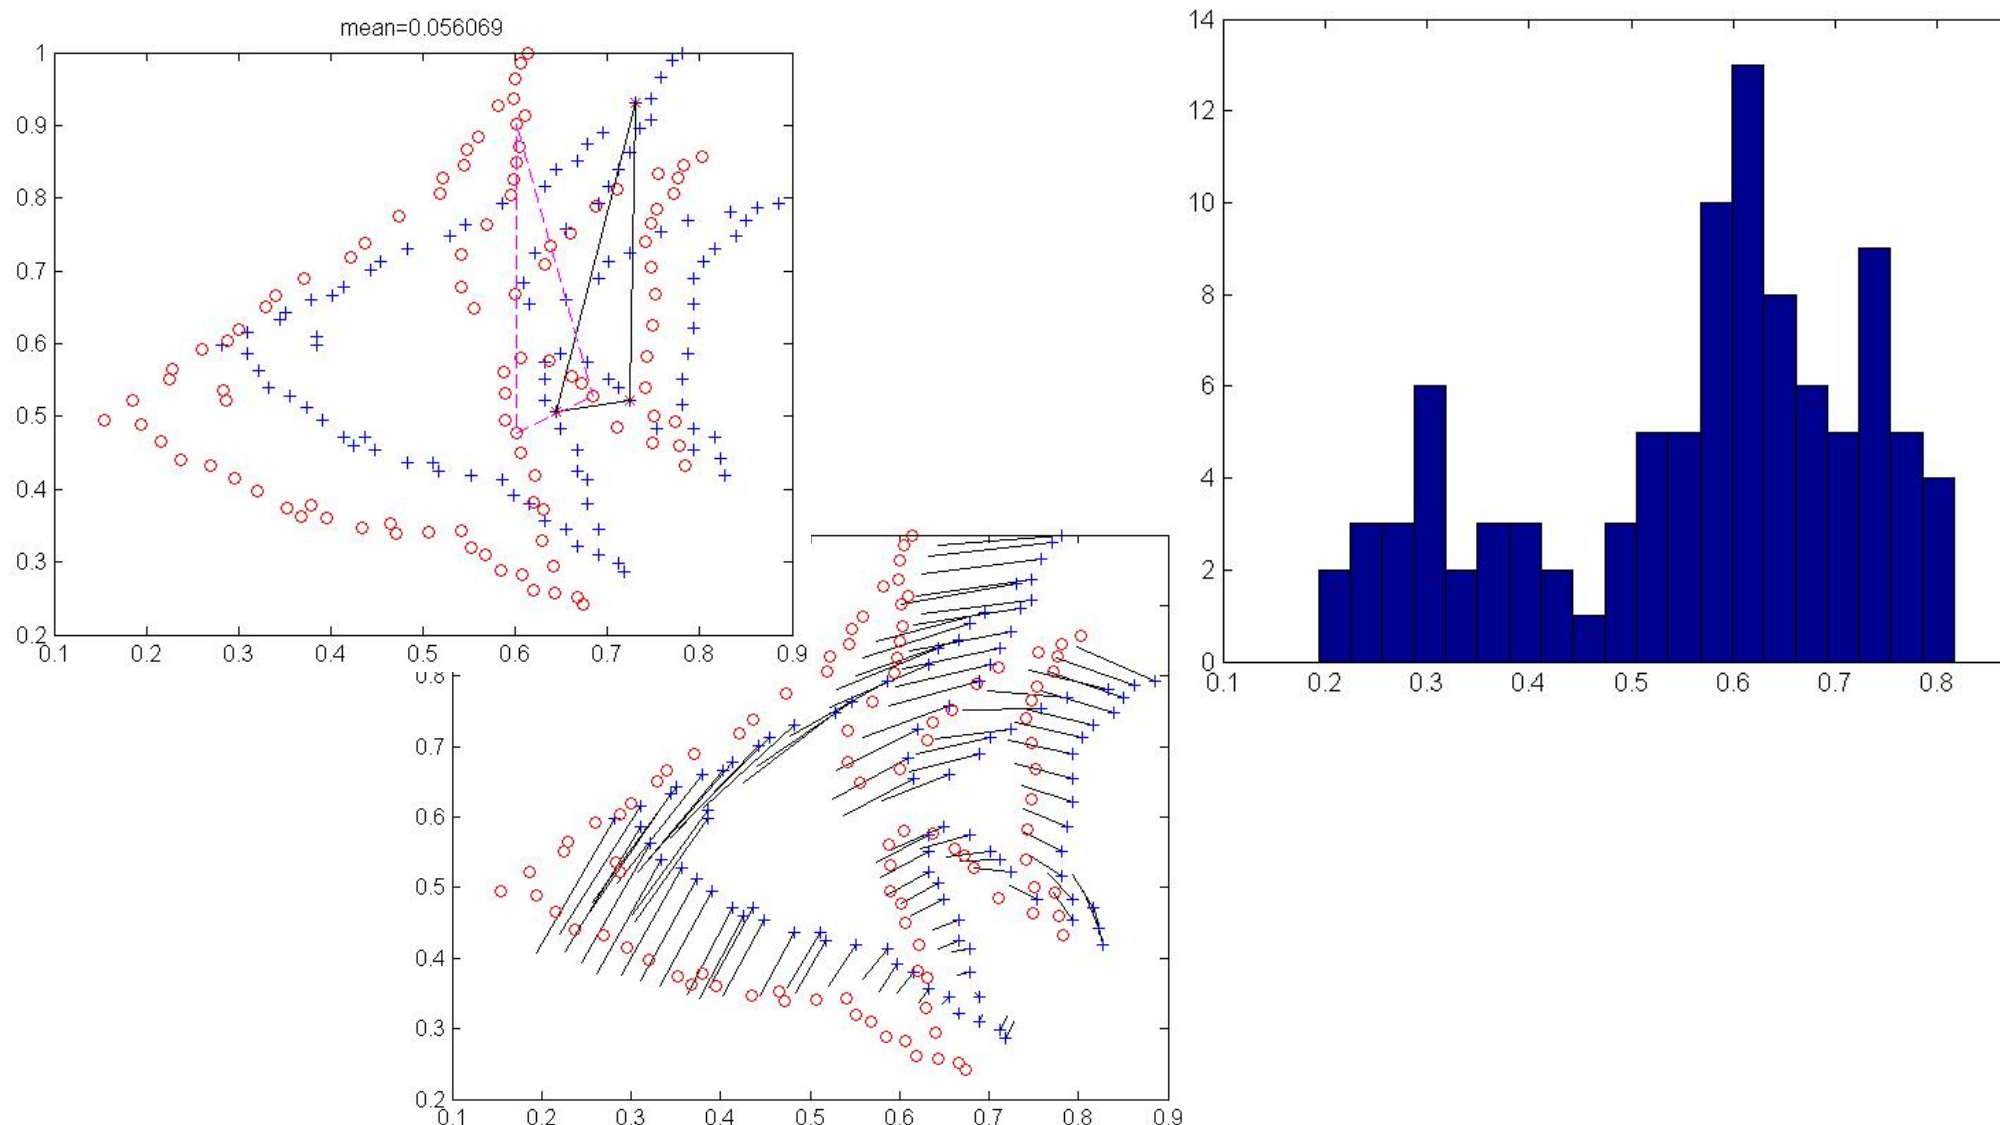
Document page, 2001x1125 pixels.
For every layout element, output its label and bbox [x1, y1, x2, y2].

list [0, 0, 811, 672]
picture [333, 0, 2000, 1125]
